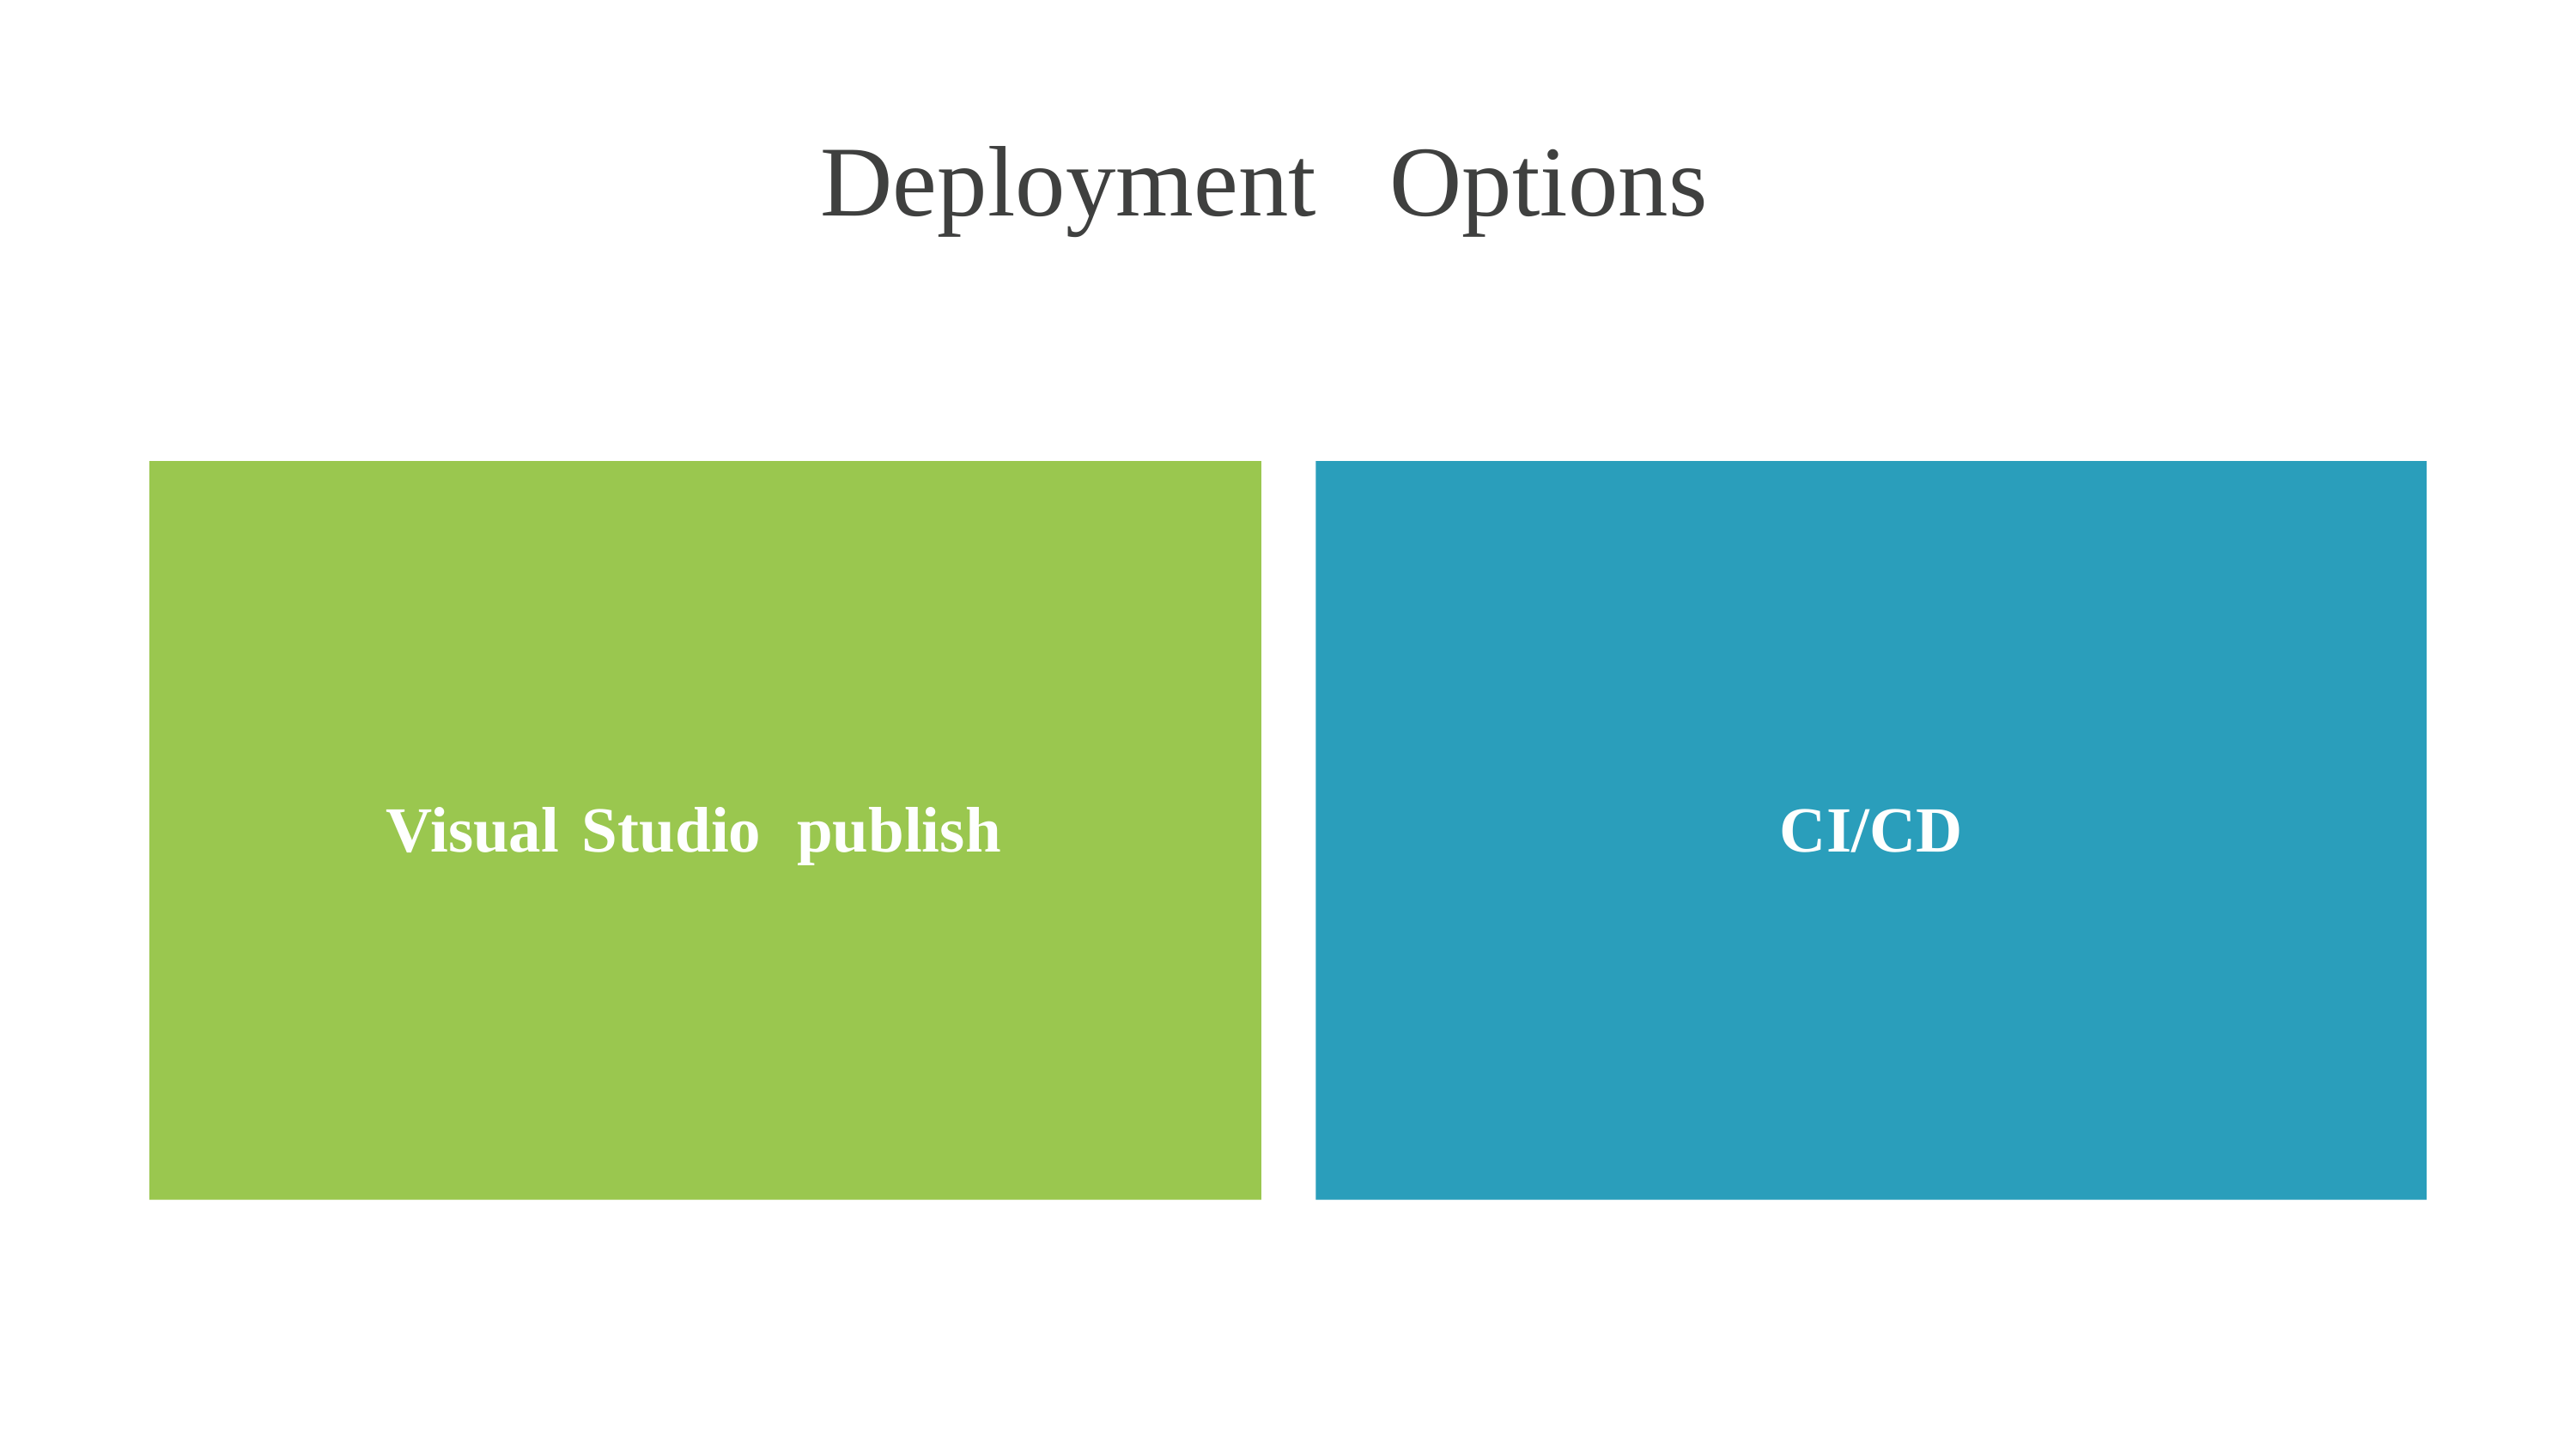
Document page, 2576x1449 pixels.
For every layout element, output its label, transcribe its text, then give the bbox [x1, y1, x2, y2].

text_box Visual Studio publish [149, 461, 1261, 1200]
text_box Options [1388, 132, 1760, 237]
text_box CI/CD [1315, 461, 2427, 1200]
text_box Deployment [818, 132, 1382, 237]
